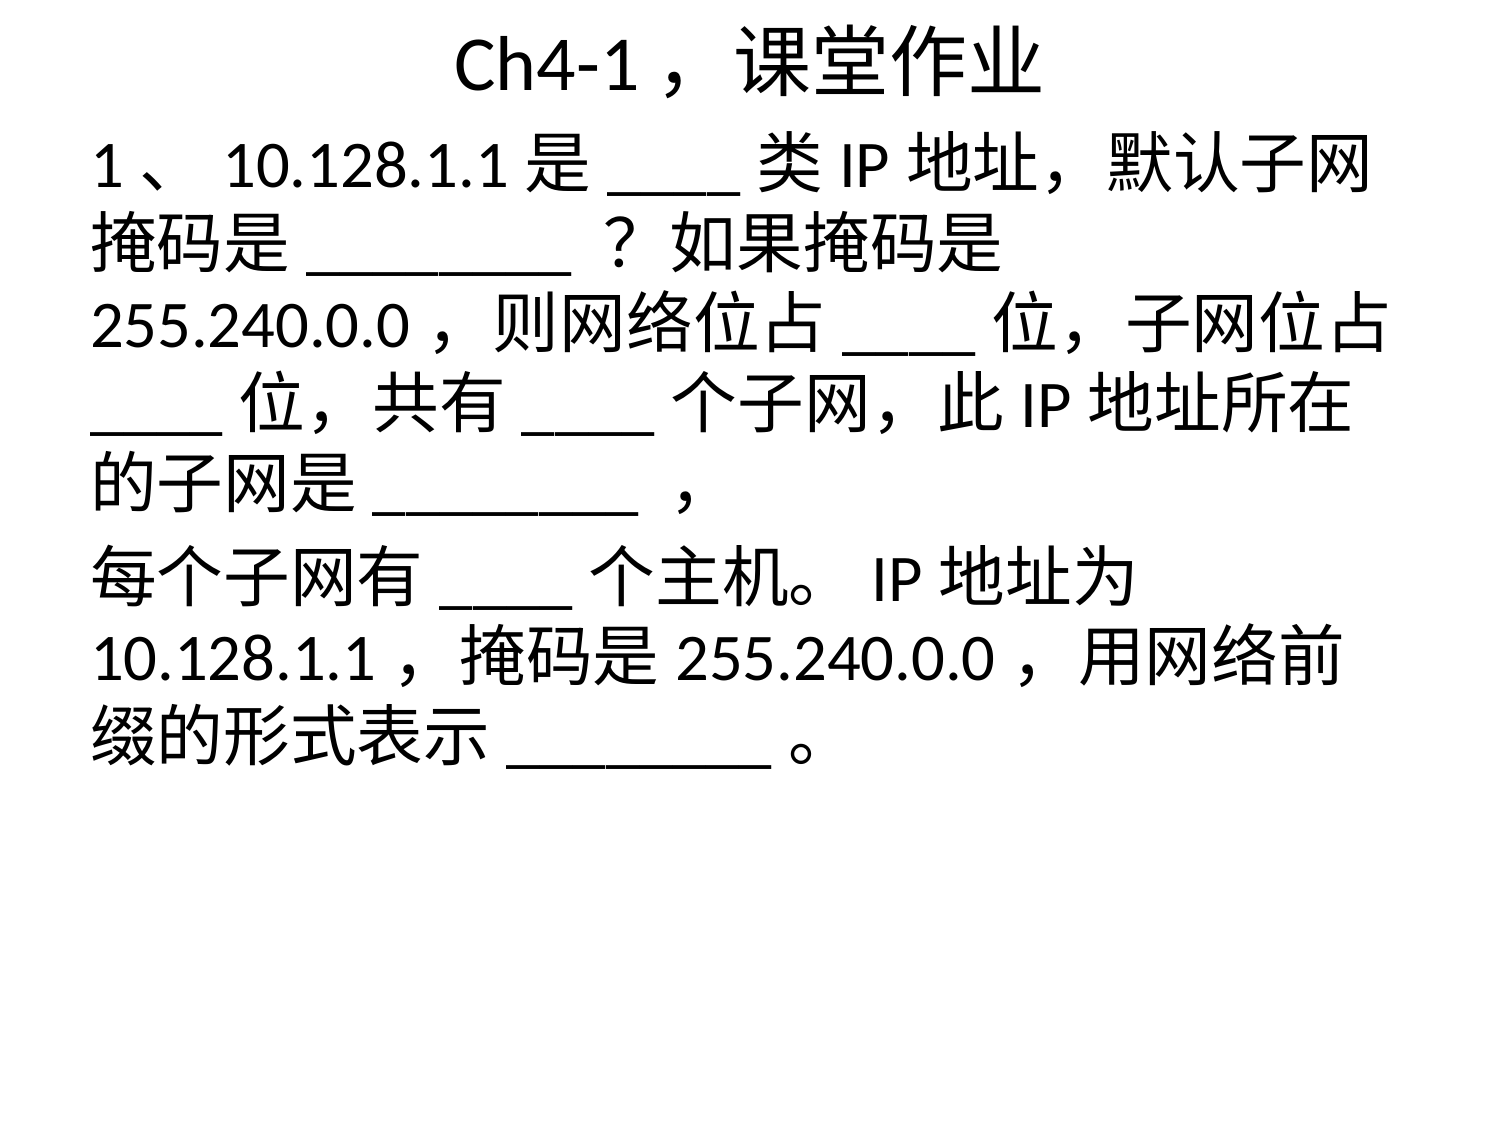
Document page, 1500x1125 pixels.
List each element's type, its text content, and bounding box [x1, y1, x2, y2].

title Ch4-1，课堂作业 [75, 4, 1425, 113]
list 1、10.128.1.1是____类IP地址，默认子网掩码是________ ？如果掩码是255.240.0.0，则网络位占____位，子网位占____位，共有____个子网，此IP地址所在的子网是________ ， 每个子网有____个主机。IP地址为10.128.1.1，掩码是255.240.0.0，用网络前缀的形式表示________。 [75, 113, 1425, 1005]
